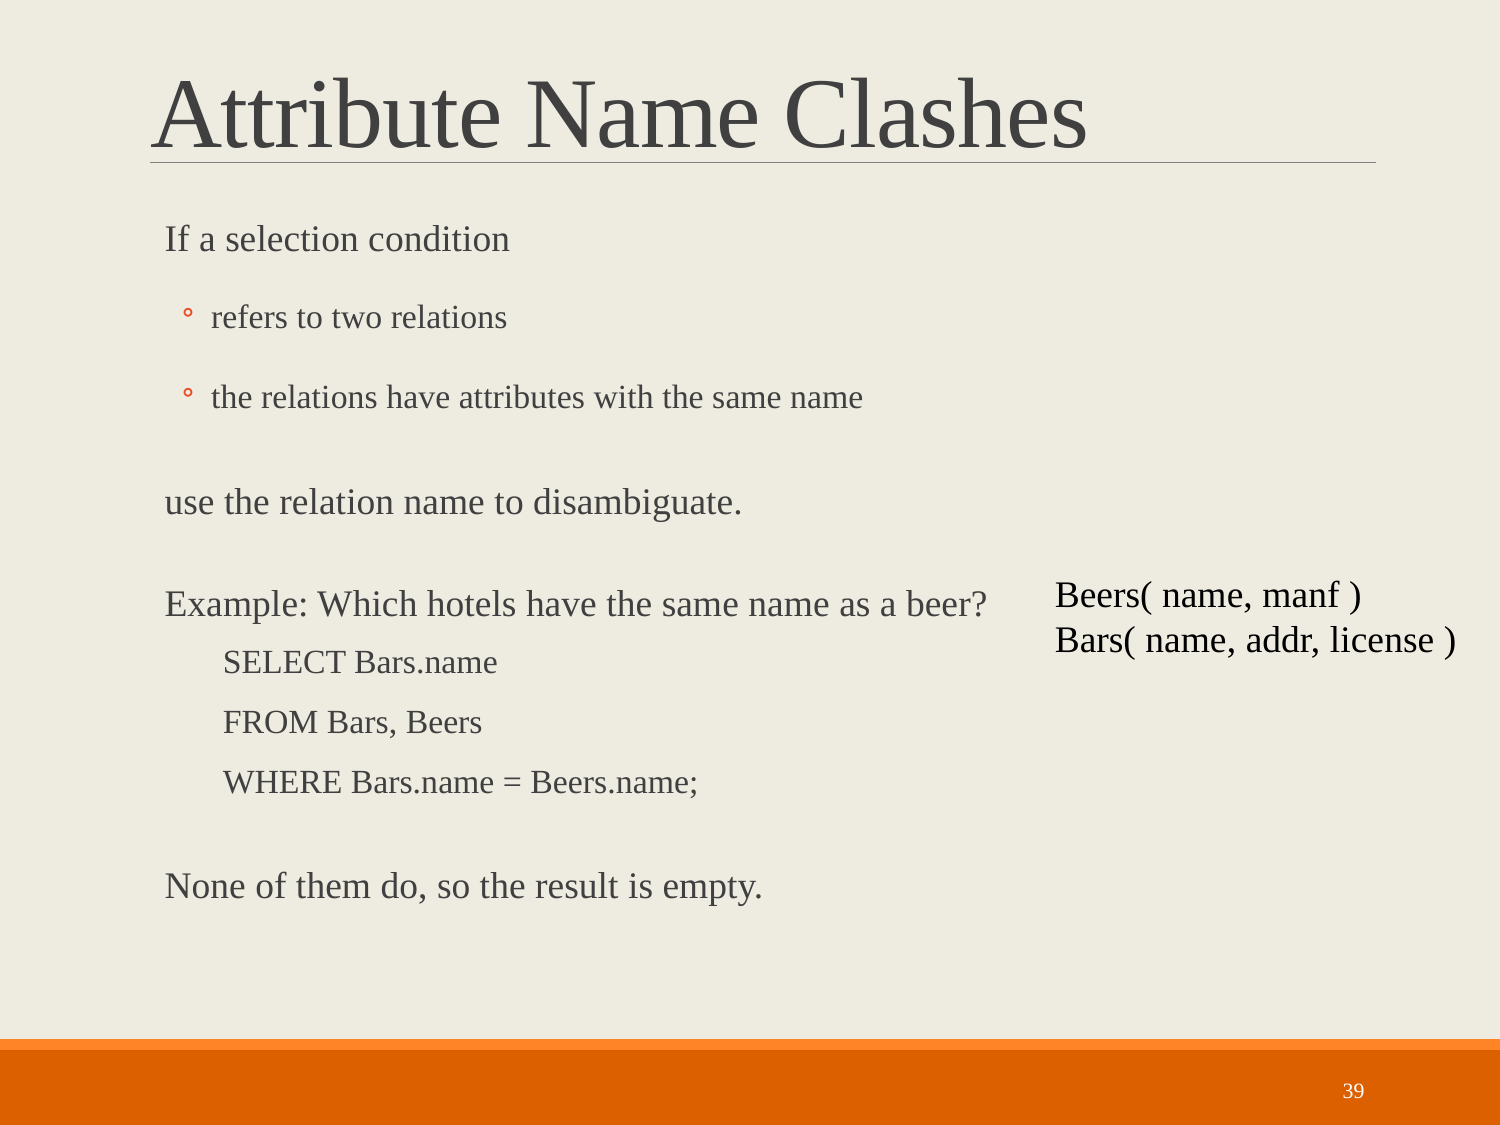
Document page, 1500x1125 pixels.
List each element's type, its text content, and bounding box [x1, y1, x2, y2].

text_box Beers( name, manf ) Bars( name, addr, license ) [1040, 562, 1500, 668]
title Attribute Name Clashes [135, 47, 1373, 175]
slide_number 39 [1218, 1059, 1380, 1120]
list If a selection condition refers to two relations the relations have attributes with the same name use the relation name to disambiguate. Example: Which hotels have the same name as a beer? SELECT Bars.name FROM Bars, Beers WHERE Bars.name = Beers.name; None of them do, so the result is empty. [150, 174, 1075, 918]
